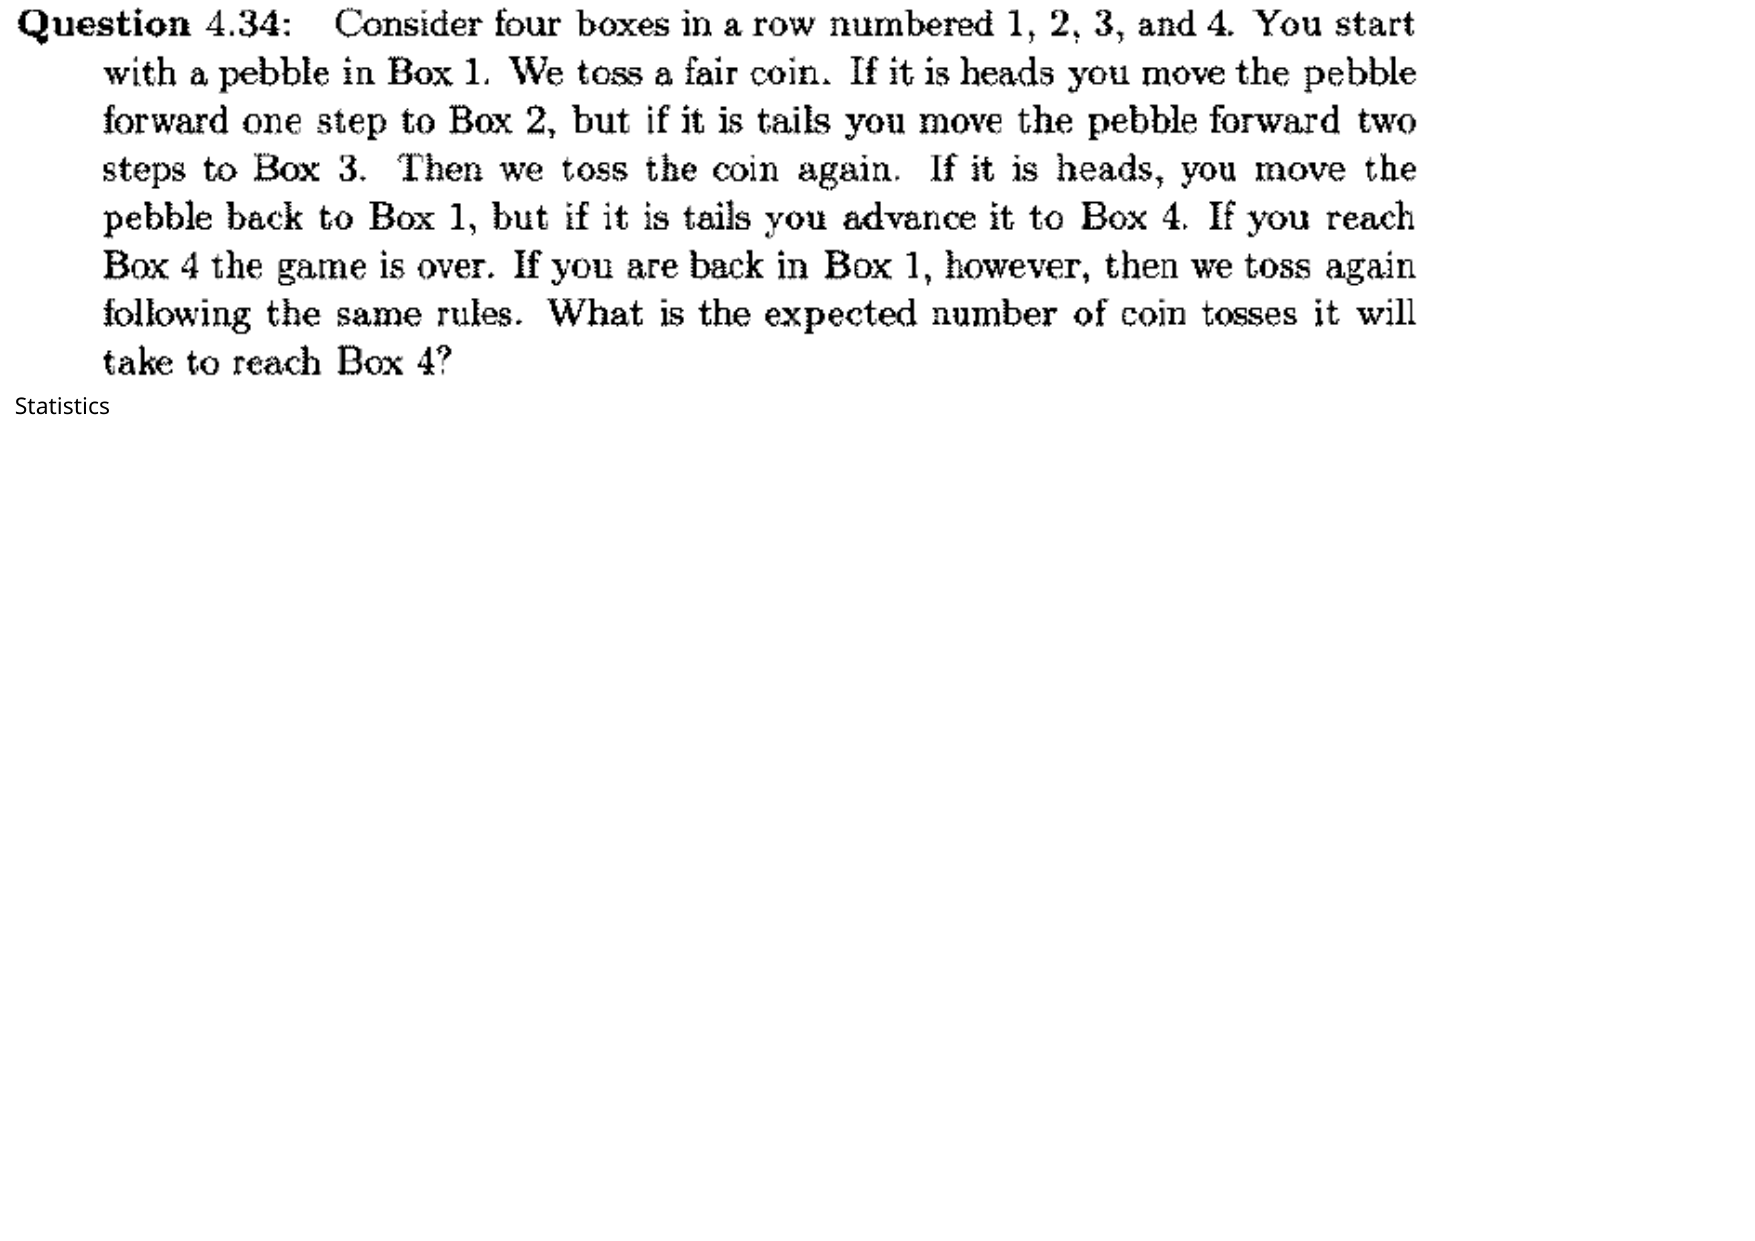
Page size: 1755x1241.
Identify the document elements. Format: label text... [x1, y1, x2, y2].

picture [0, 0, 1433, 393]
text_box Statistics [14, 400, 417, 420]
